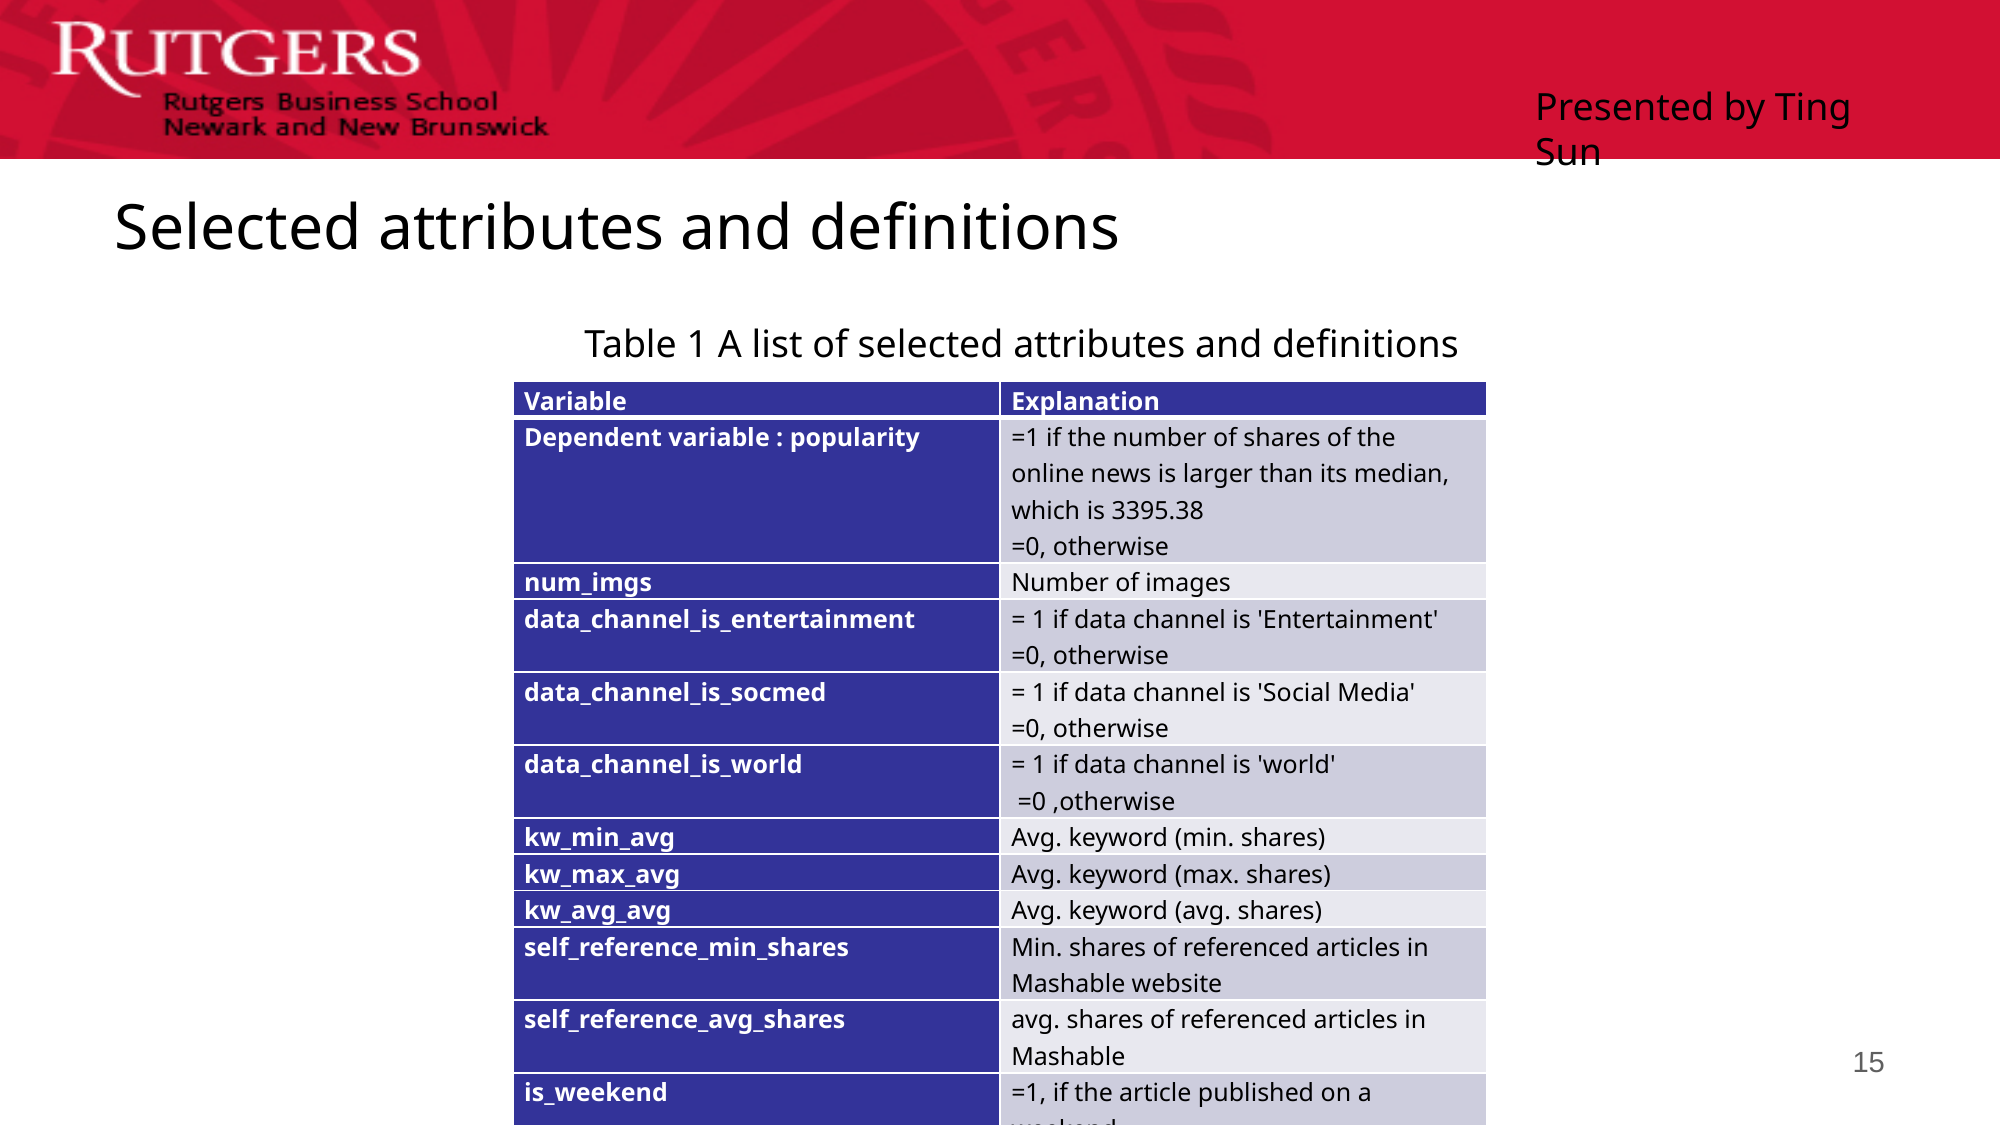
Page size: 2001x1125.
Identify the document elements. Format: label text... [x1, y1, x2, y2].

table_cell = 1 if data channel is 'world' =0 ,otherwise [1001, 746, 1486, 817]
table_cell Avg. keyword (max. shares) [1001, 855, 1486, 890]
table_cell num_imgs [514, 564, 999, 598]
table_cell kw_avg_avg [514, 891, 999, 926]
table_cell =1 if the number of shares of the online news is larger than its median, which is 3395.38 =0, otherwise [1001, 420, 1486, 562]
table_cell Avg. keyword (avg. shares) [1001, 891, 1486, 926]
table_cell = 1 if data channel is 'Entertainment' =0, otherwise [1001, 600, 1486, 671]
slide_number 15 [1433, 1035, 1901, 1115]
table_cell data_channel_is_entertainment [514, 600, 999, 671]
table_header Variable [514, 382, 999, 415]
table_cell kw_max_avg [514, 855, 999, 890]
table_cell Avg. keyword (min. shares) [1001, 819, 1486, 853]
text_box Presented by Ting Sun [1520, 75, 1939, 181]
table_cell Number of images [1001, 564, 1486, 598]
table_cell data_channel_is_socmed [514, 673, 999, 744]
table_cell = 1 if data channel is 'Social Media' =0, otherwise [1001, 673, 1486, 744]
title Selected attributes and definitions [99, 158, 1900, 292]
table_cell Min. shares of referenced articles in Mashable website [1001, 928, 1486, 999]
table_cell self_reference_min_shares [514, 928, 999, 999]
table_cell data_channel_is_world [514, 746, 999, 817]
table_cell self_reference_avg_shares [514, 1001, 999, 1072]
table_cell =1, if the article published on a weekend =0, otherwise [1001, 1074, 1486, 1125]
table_cell avg. shares of referenced articles in Mashable [1001, 1001, 1486, 1072]
table_cell Dependent variable : popularity [514, 420, 999, 562]
text_box Table 1 A list of selected attributes and definitions [569, 312, 1493, 373]
table_header Explanation [1001, 382, 1486, 415]
table_cell kw_min_avg [514, 819, 999, 853]
table_cell is_weekend [514, 1074, 999, 1125]
picture [0, 0, 2000, 159]
